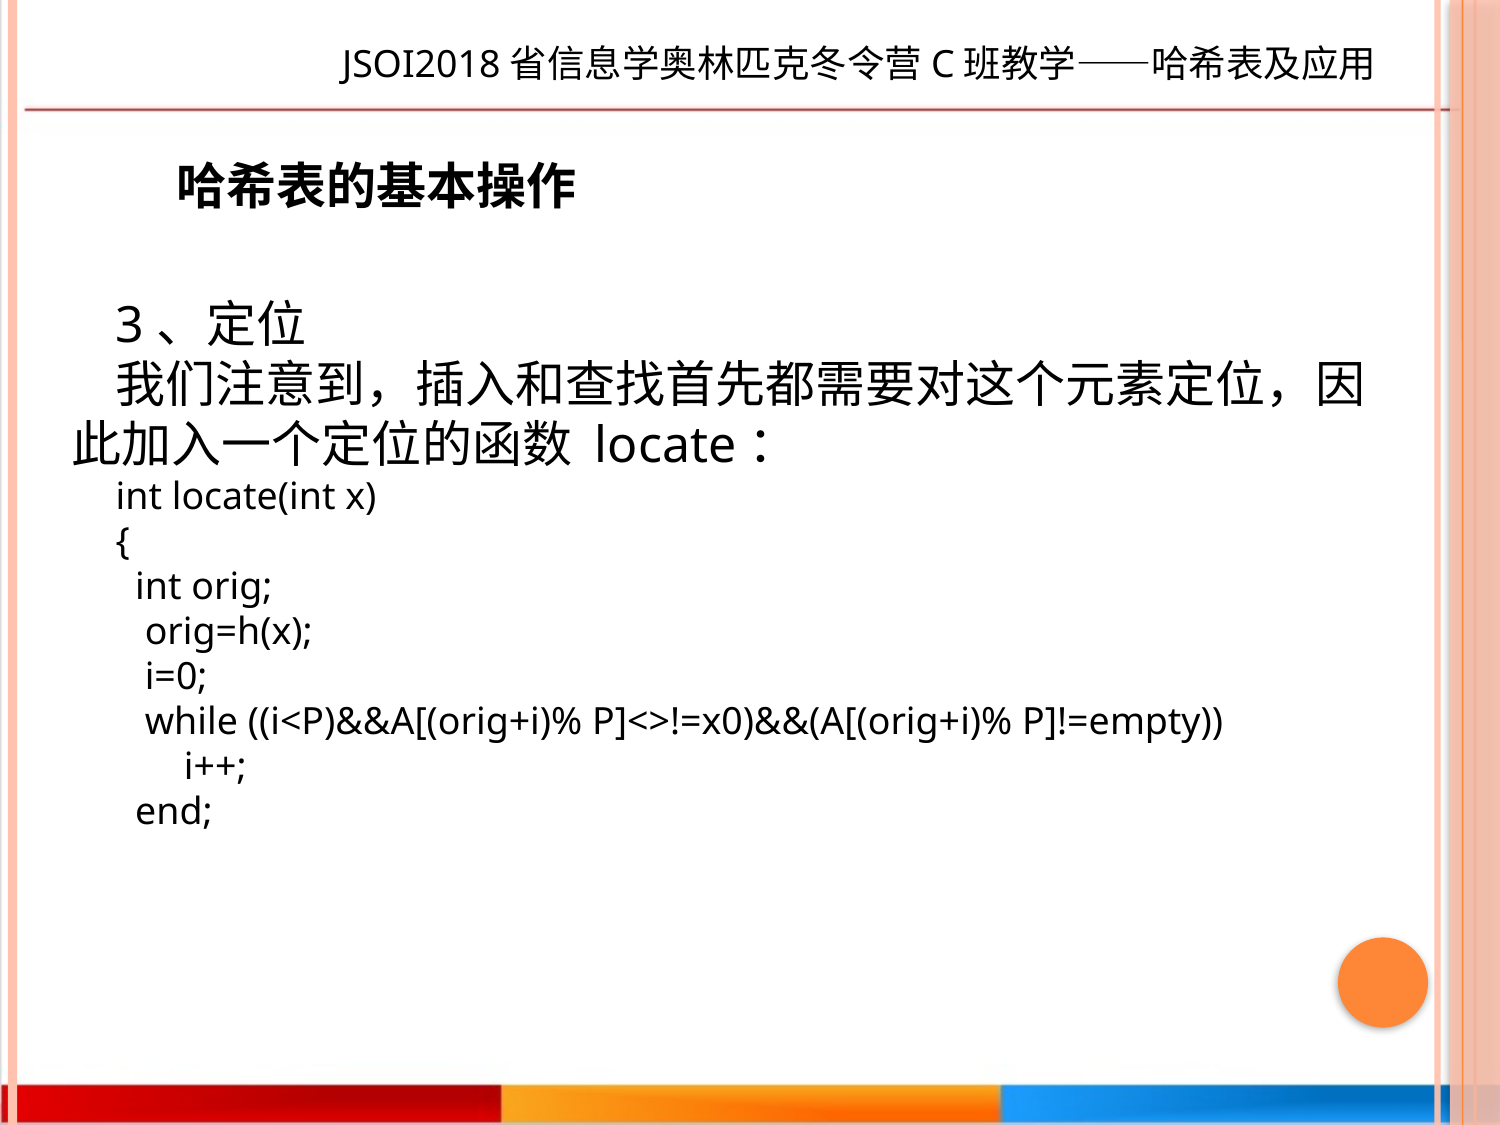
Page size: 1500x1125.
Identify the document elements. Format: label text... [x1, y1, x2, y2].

picture [0, 0, 7, 1125]
picture [18, 0, 1434, 1125]
text_box 3、定位 我们注意到，插入和查找首先都需要对这个元素定位，因此加入一个定位的函数 locate： int locate(int x) { int orig; orig=h(x); i=0; while ((i<P)&&A[(orig+i)% P]<>!=x0)&&(A[(orig+i)% P]!=empty)) i++; end; [57, 284, 1381, 840]
picture [1441, 0, 1449, 1125]
text_box JSOI2018省信息学奥林匹克冬令营C班教学——哈希表及应用 [327, 32, 1392, 92]
text_box 哈希表的基本操作 [161, 147, 1058, 222]
